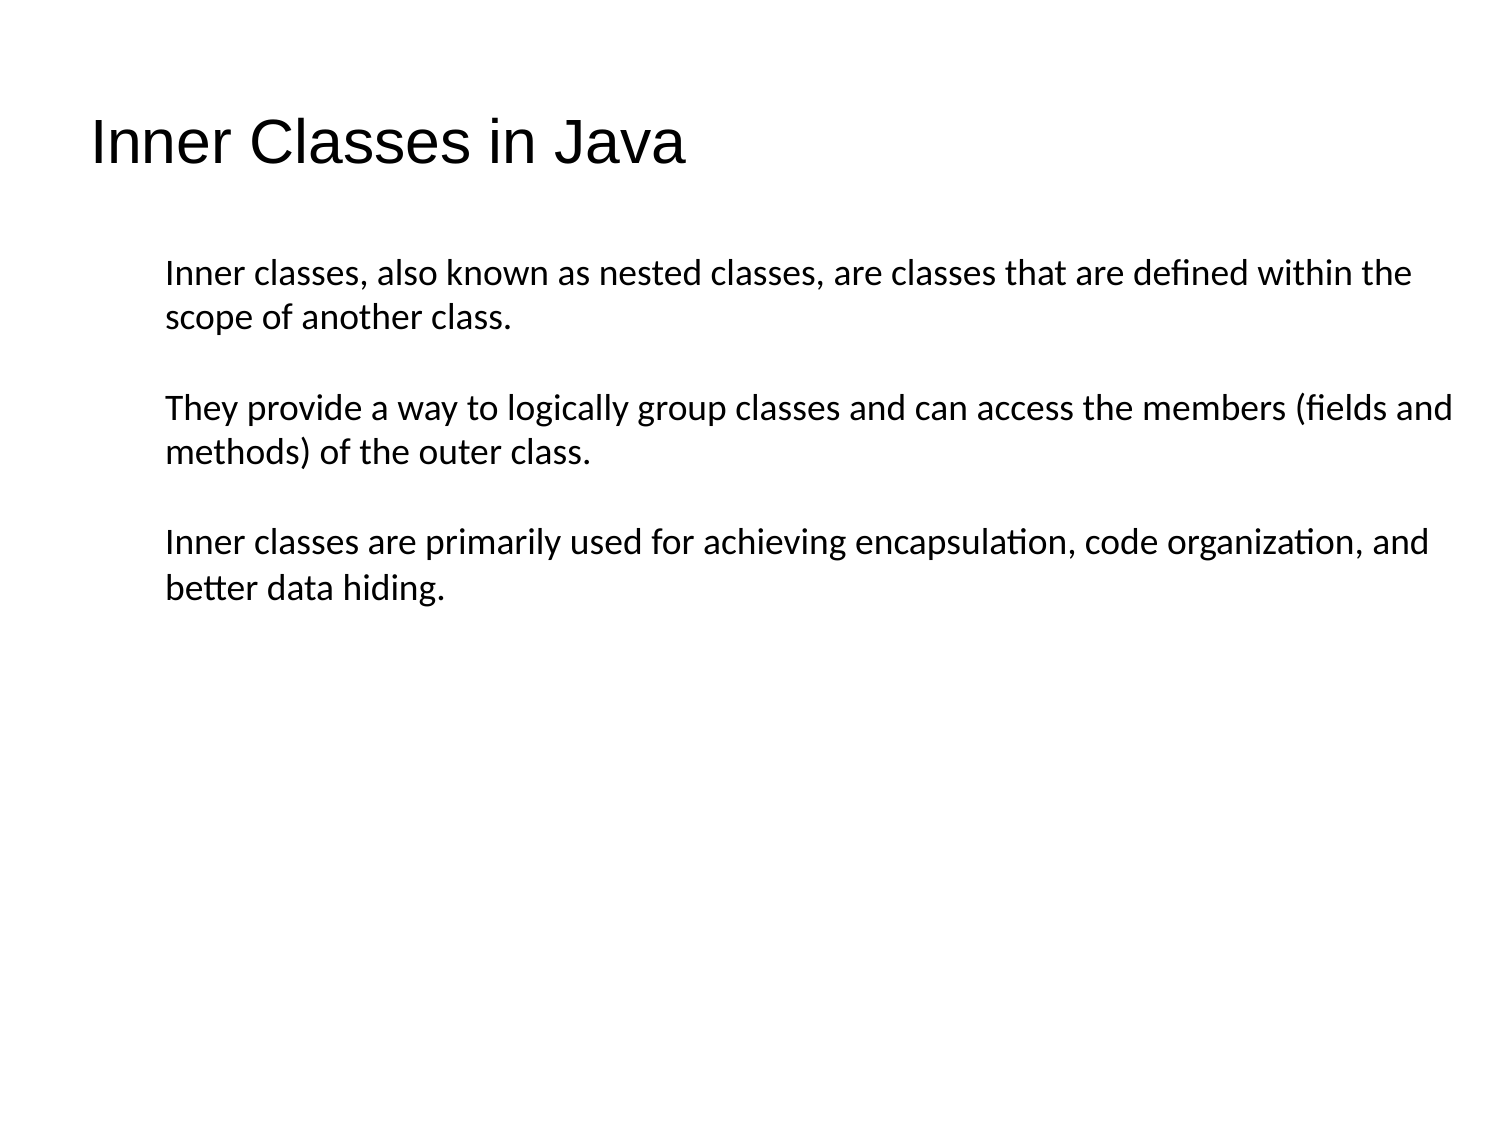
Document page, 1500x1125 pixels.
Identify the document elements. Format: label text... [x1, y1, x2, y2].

title Inner Classes in Java [75, 45, 1425, 233]
text_box Inner classes, also known as nested classes, are classes that are defined within the scope of another class. They provide a way to logically group classes and can access the members (fields and methods) of the outer class. Inner classes are primarily used for achieving encapsulation, code organization, and better data hiding. [149, 149, 1500, 660]
